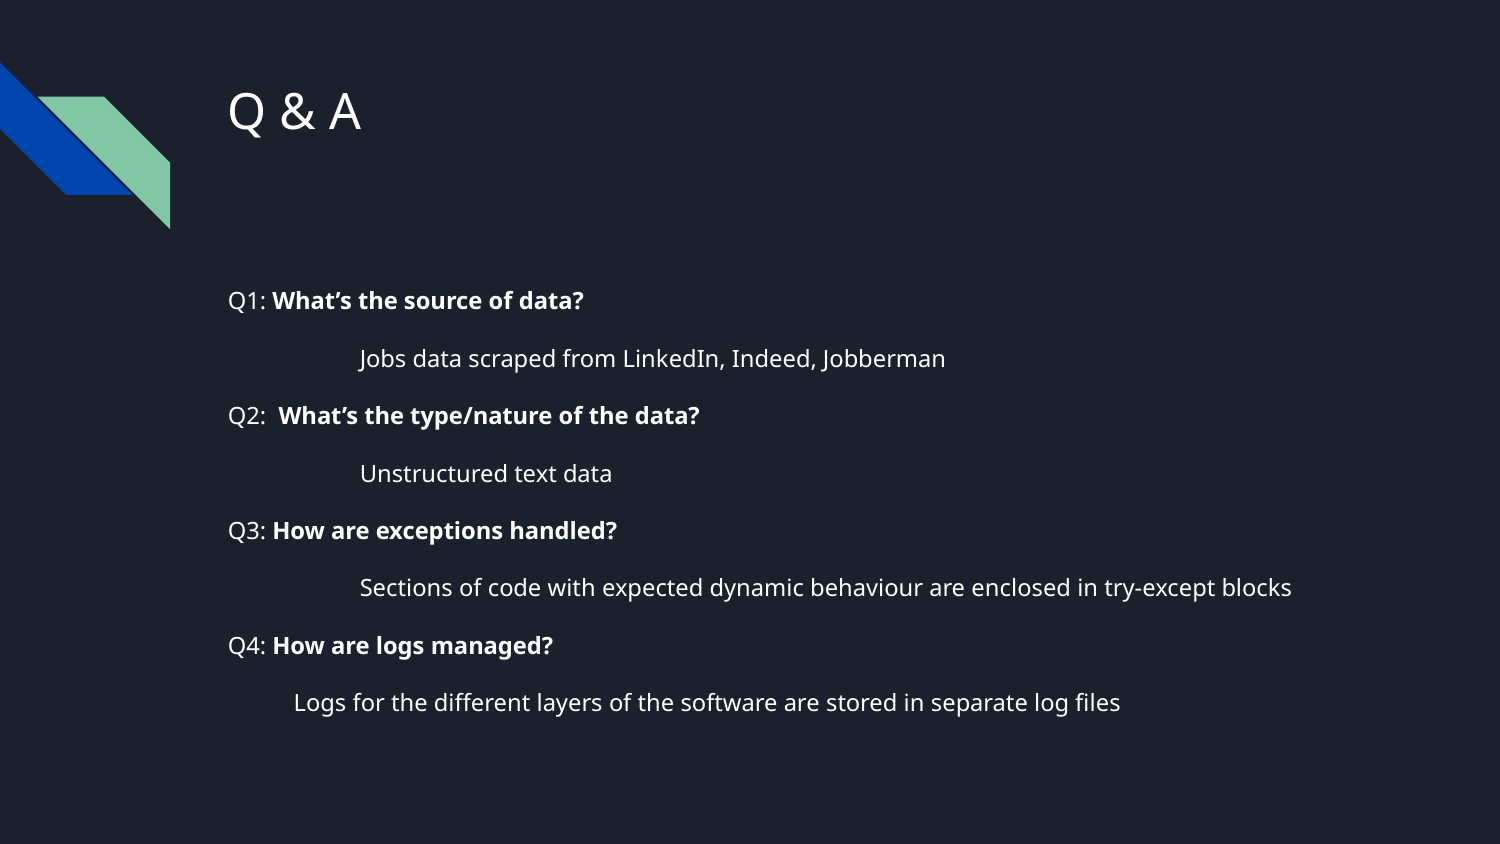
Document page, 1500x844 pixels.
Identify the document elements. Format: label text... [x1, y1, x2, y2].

list Q1: What’s the source of data? Jobs data scraped from LinkedIn, Indeed, Jobberman Q2: What’s the type/nature of the data? Unstructured text data Q3: How are exceptions handled? Sections of code with expected dynamic behaviour are enclosed in try-except blocks Q4: How are logs managed? Logs for the different layers of the software are stored in separate log files [212, 257, 1368, 735]
title Q & A [212, 64, 1368, 215]
